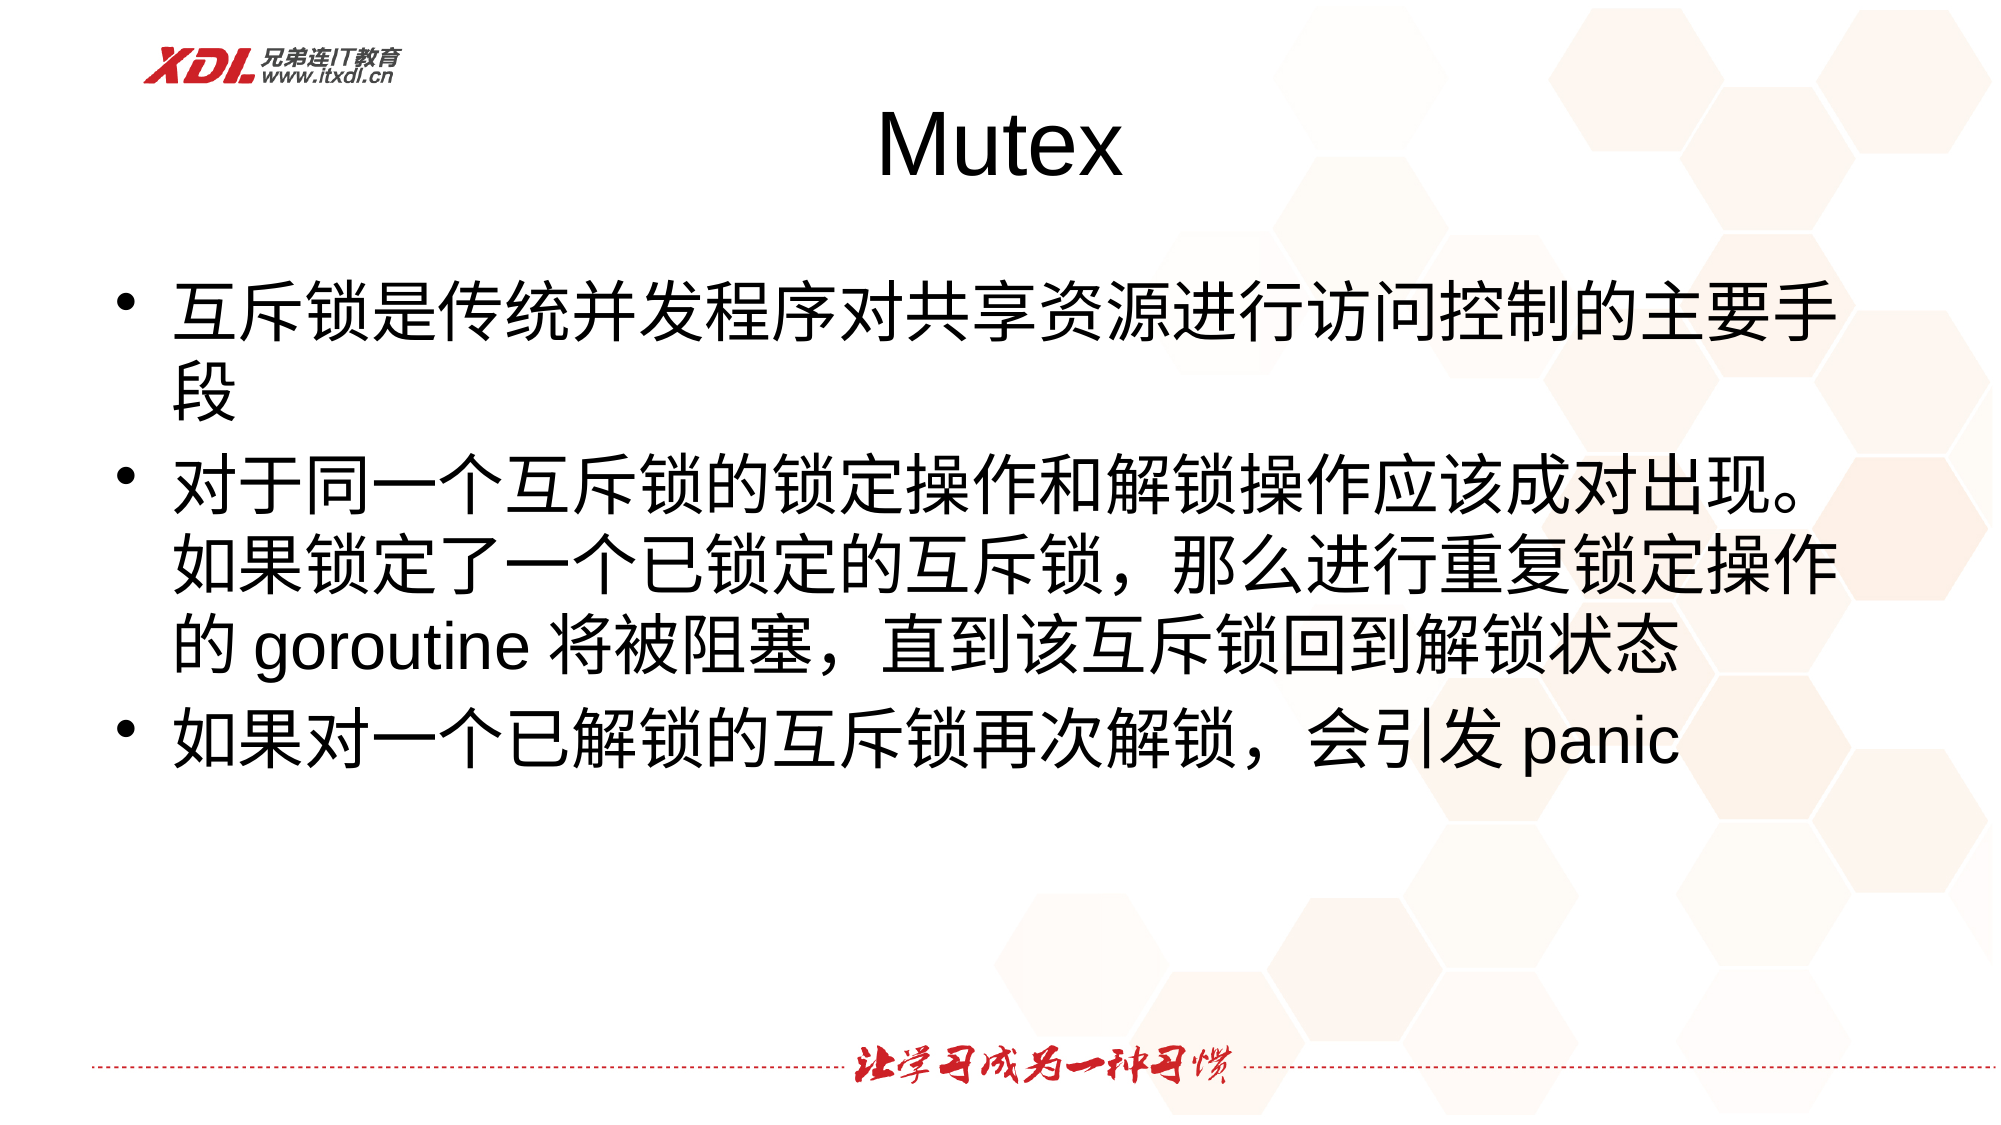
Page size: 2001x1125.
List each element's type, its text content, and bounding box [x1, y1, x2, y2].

list 互斥锁是传统并发程序对共享资源进行访问控制的主要手段 对于同一个互斥锁的锁定操作和解锁操作应该成对出现。如果锁定了一个已锁定的互斥锁，那么进行重复锁定操作的goroutine将被阻塞，直到该互斥锁回到解锁状态 如果对一个已解锁的互斥锁再次解锁，会引发panic [99, 262, 1901, 1006]
title Mutex [99, 44, 1901, 233]
picture [92, 6, 1996, 1125]
